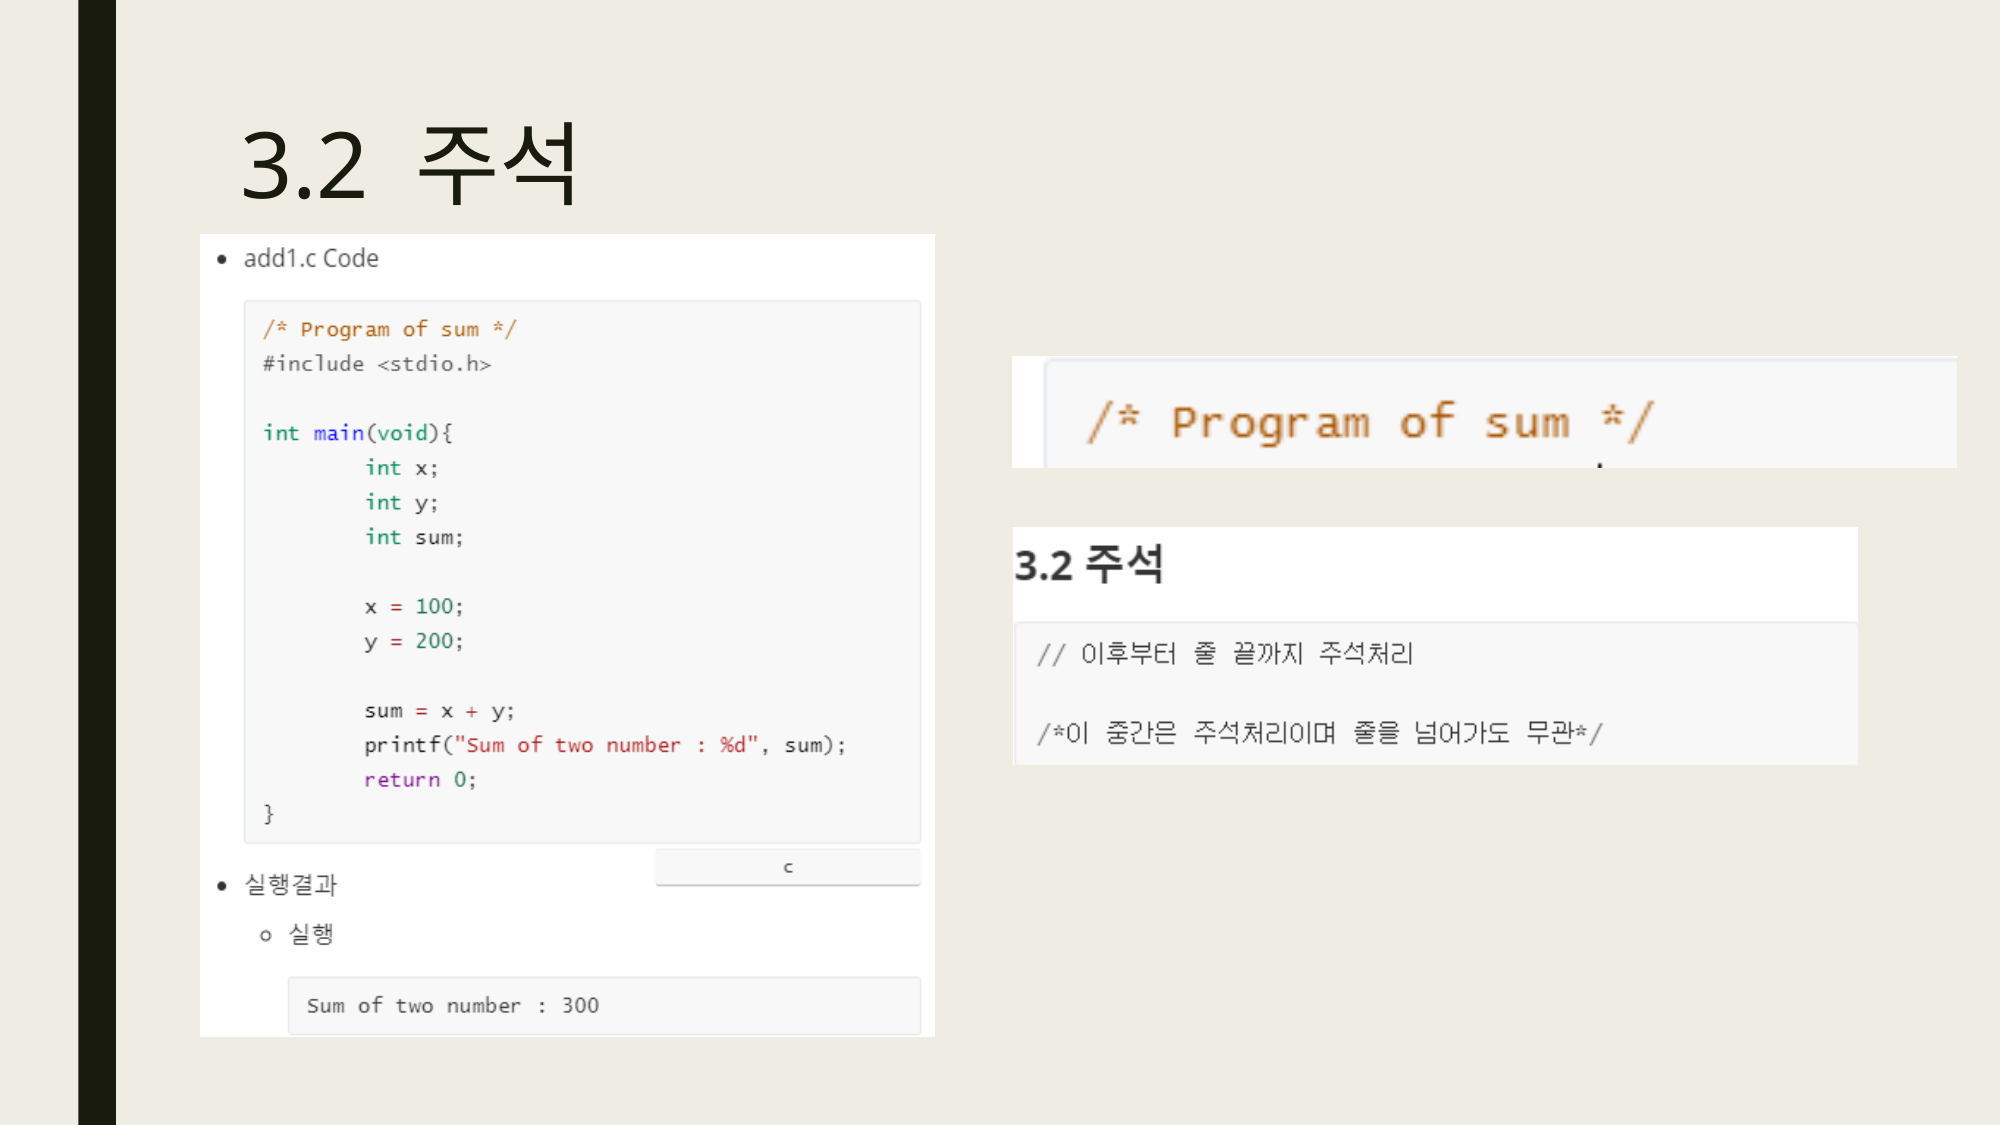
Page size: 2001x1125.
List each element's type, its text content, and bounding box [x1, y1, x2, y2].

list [1012, 356, 1956, 468]
title 3.2 주석 [225, 112, 1800, 357]
picture [1012, 527, 1858, 765]
picture [199, 234, 935, 1037]
